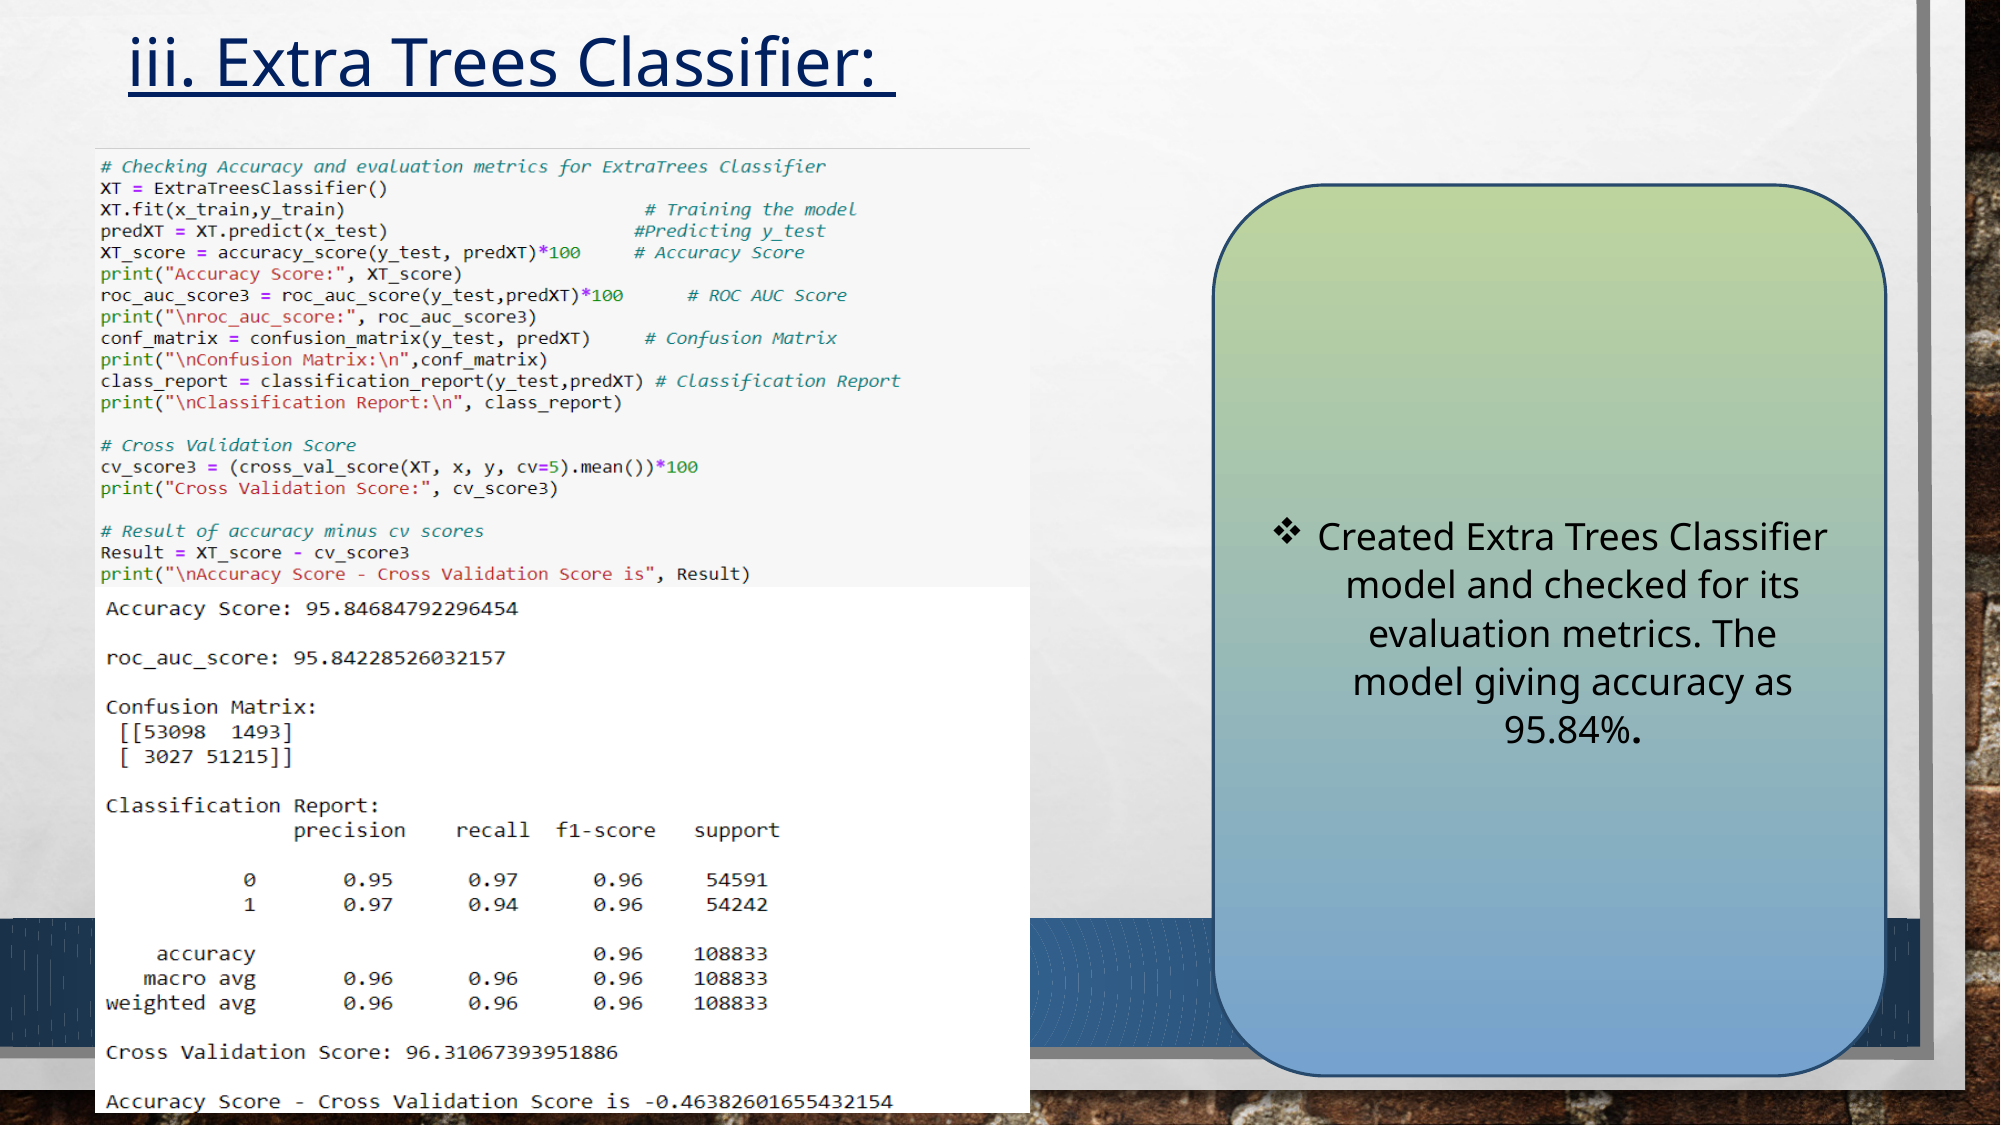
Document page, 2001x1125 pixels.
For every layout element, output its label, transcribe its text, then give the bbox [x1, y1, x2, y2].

text_box iii. Extra Trees Classifier: [95, 12, 1907, 108]
picture [0, 0, 2000, 1125]
text_box Created Extra Trees Classifier model and checked for its evaluation metrics. The model giving accuracy as 95.84%. [1211, 183, 1888, 1078]
